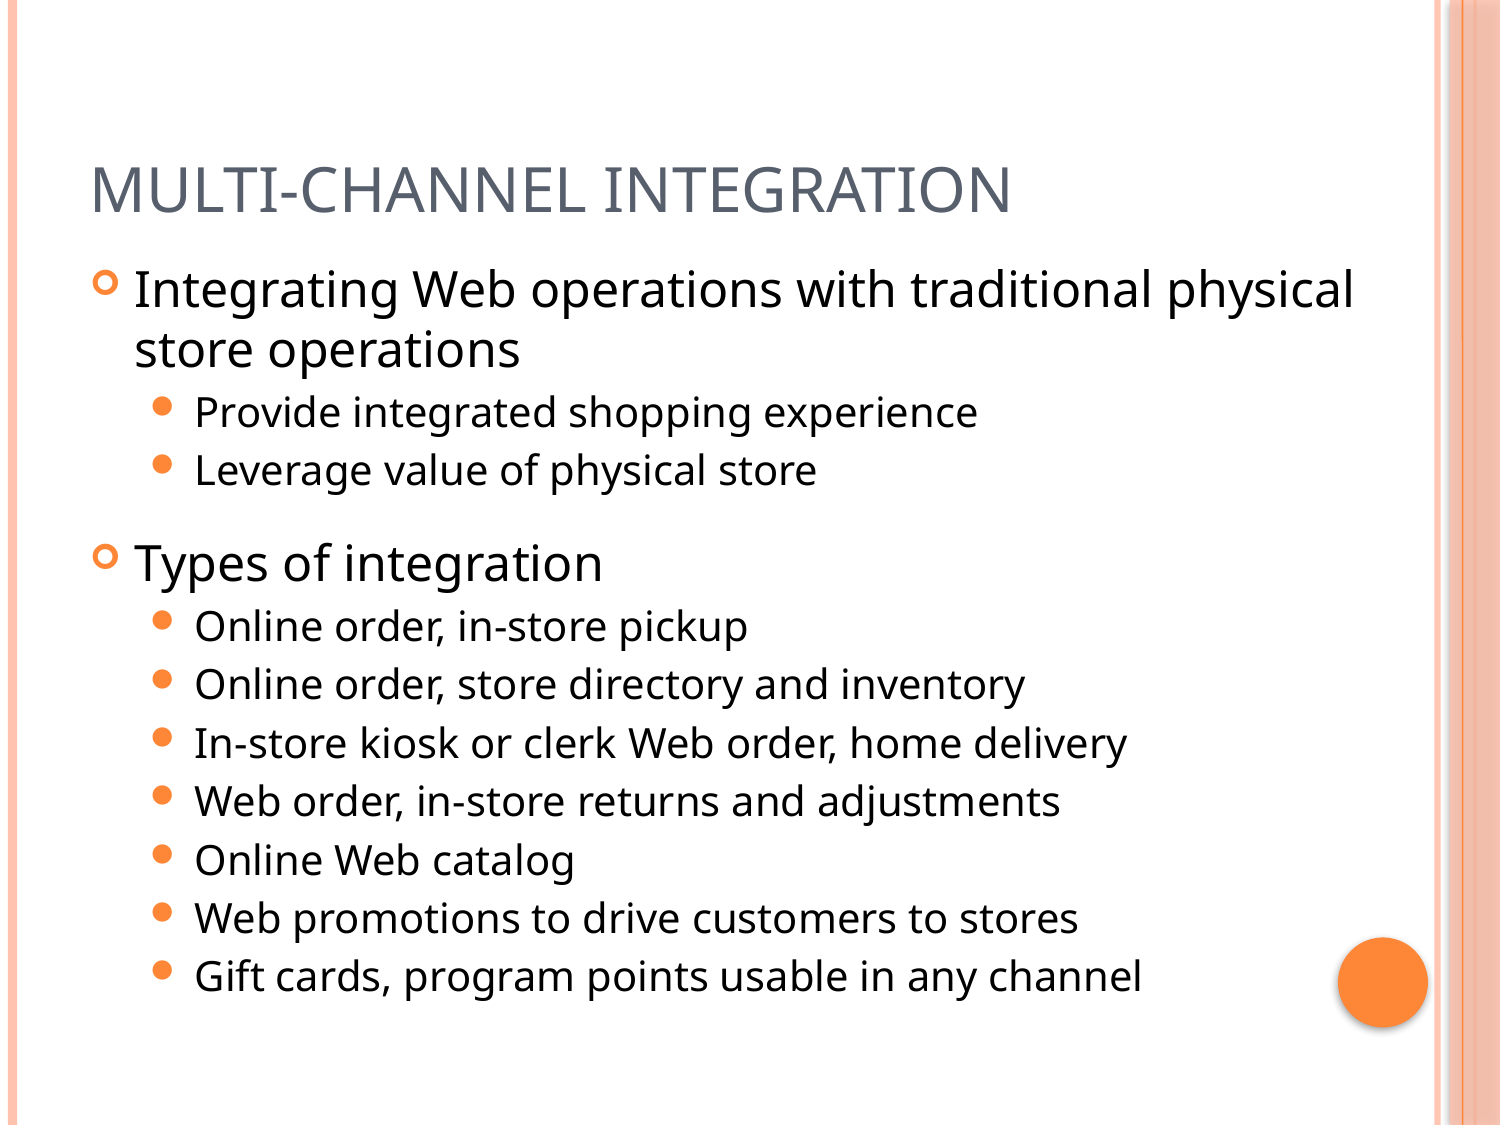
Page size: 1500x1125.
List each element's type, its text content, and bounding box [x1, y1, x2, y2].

title Multi-Channel Integration [75, 45, 1300, 233]
list Integrating Web operations with traditional physical store operations Provide integrated shopping experience Leverage value of physical store Types of integration Online order, in-store pickup Online order, store directory and inventory In-store kiosk or clerk Web order, home delivery Web order, in-store returns and adjustments Online Web catalog Web promotions to drive customers to stores Gift cards, program points usable in any channel [75, 249, 1425, 1075]
